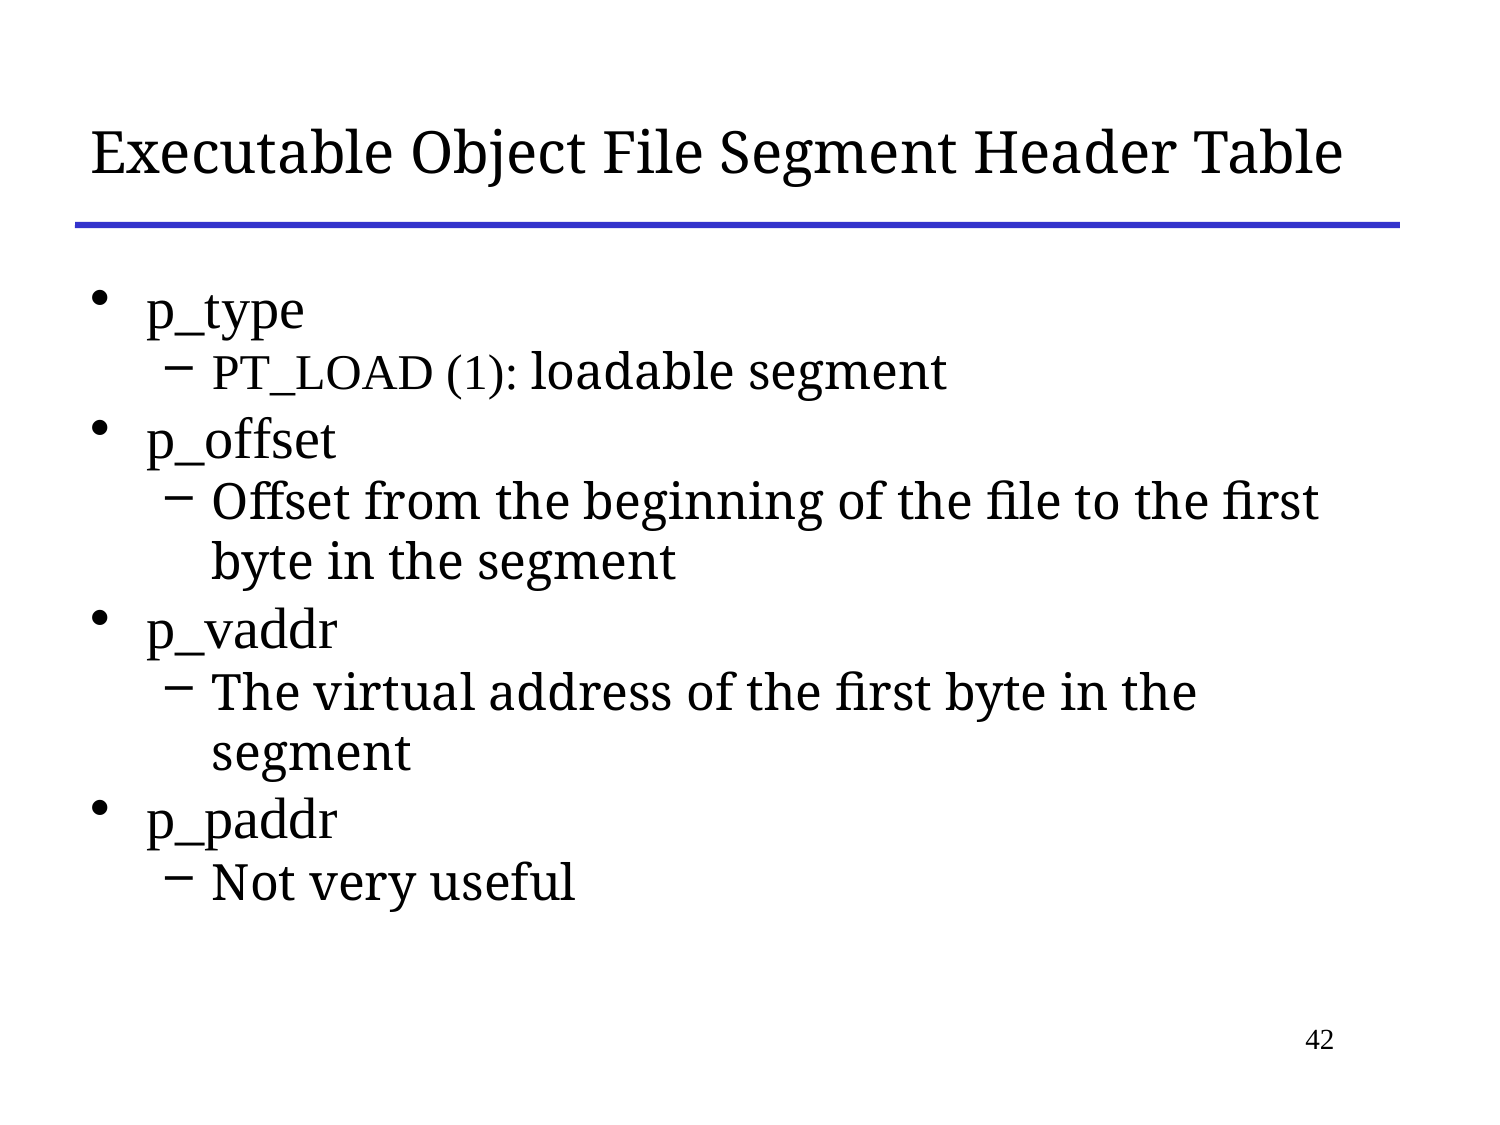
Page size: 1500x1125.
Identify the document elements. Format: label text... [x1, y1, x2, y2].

list p_type PT_LOAD (1): loadable segment p_offset Offset from the beginning of the file to the first byte in the segment p_vaddr The virtual address of the first byte in the segment p_paddr Not very useful [75, 262, 1400, 988]
slide_number 42 [1137, 1012, 1351, 1088]
title Executable Object File Segment Header Table [75, 75, 1400, 225]
